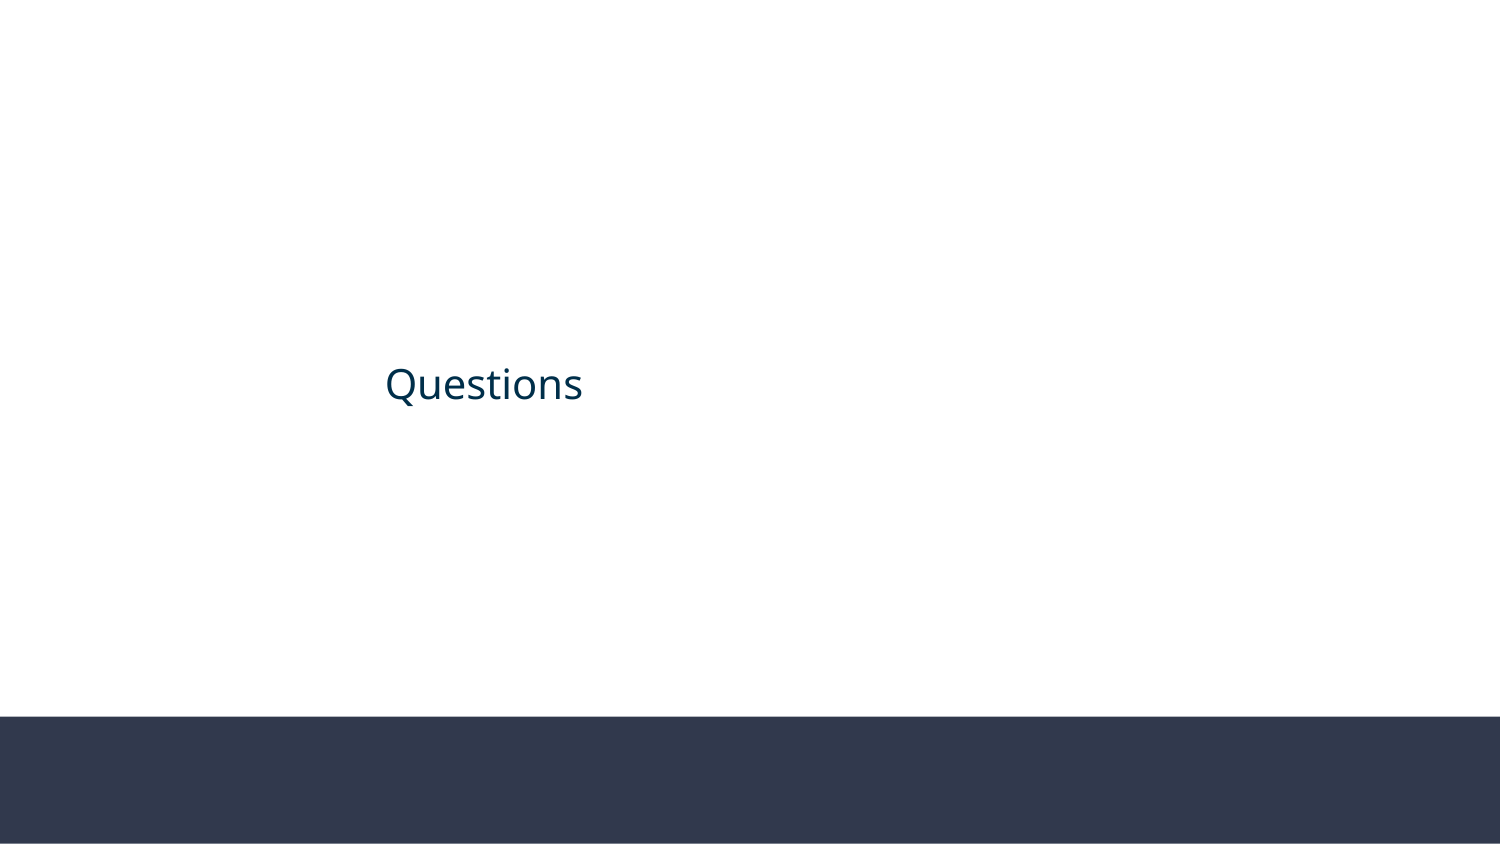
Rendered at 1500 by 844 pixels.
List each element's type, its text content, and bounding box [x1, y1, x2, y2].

list Questions [144, 345, 1454, 421]
